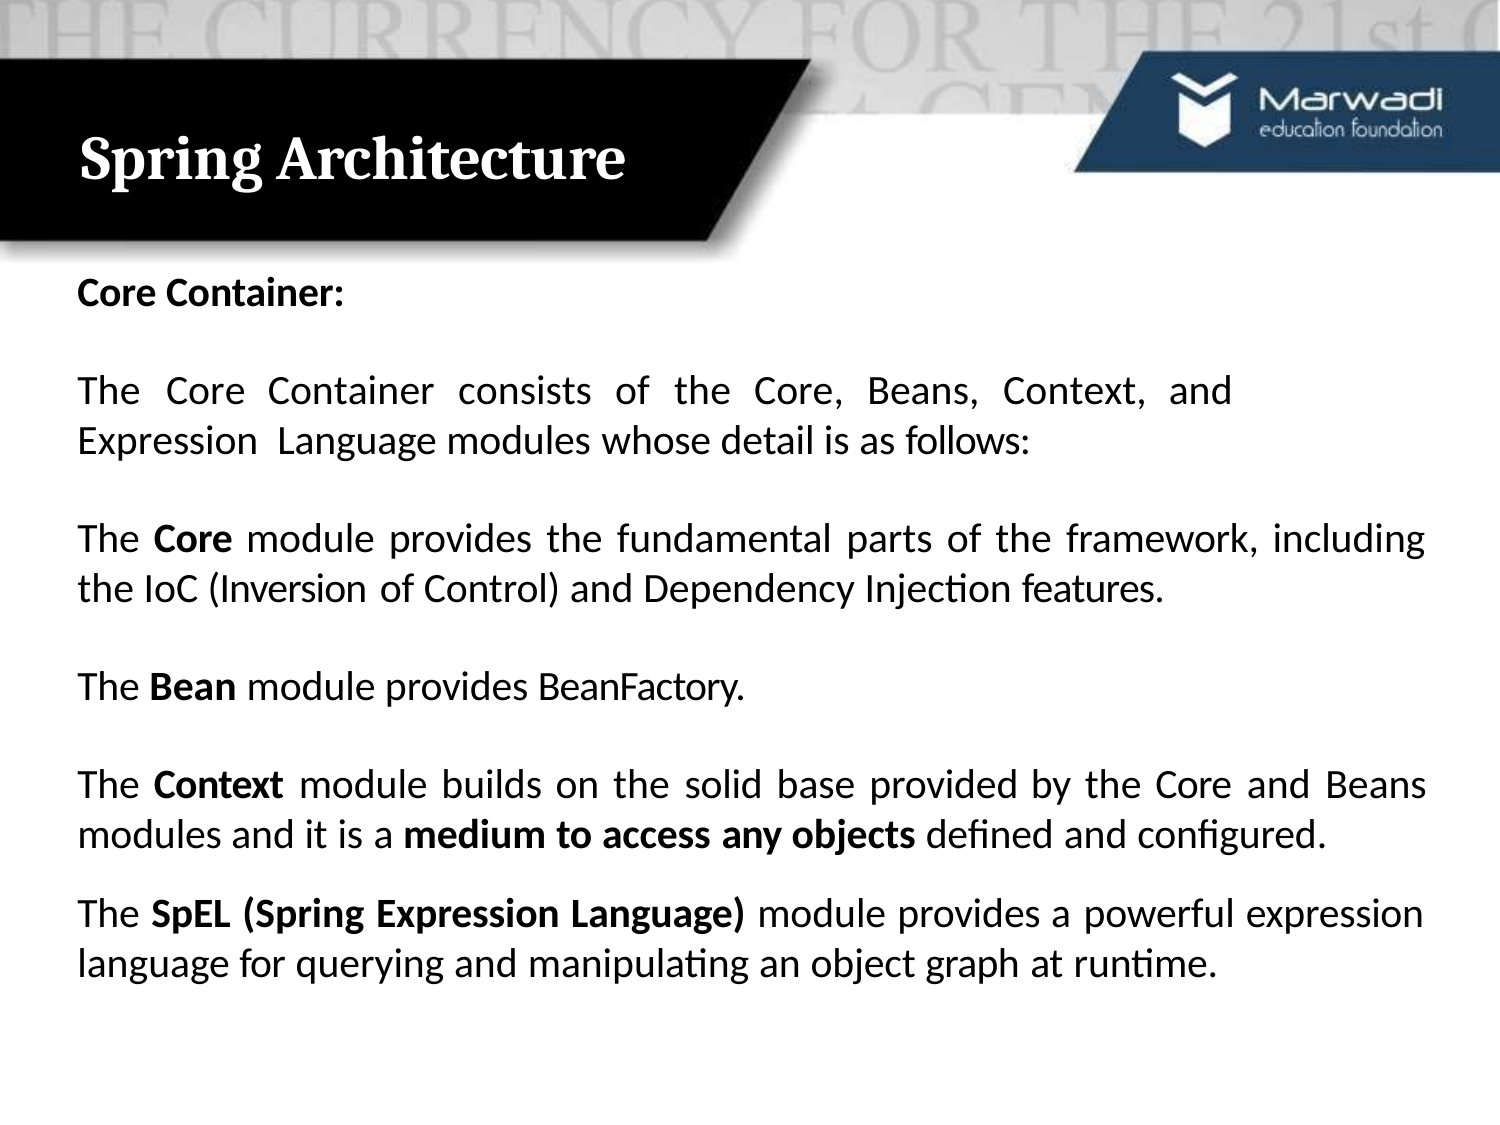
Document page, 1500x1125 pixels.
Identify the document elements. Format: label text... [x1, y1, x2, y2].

picture [0, 0, 1500, 985]
text_box Core Container: The Core Container consists of the Core, Beans, Context, and Expression Language modules whose detail is as follows: The Core module provides the fundamental parts of the framework, including the IoC (Inversion of Control) and Dependency Injection features. The Bean module provides BeanFactory. The Context module builds on the solid base provided by the Core and Beans modules and it is a medium to access any objects defined and configured. The SpEL (Spring Expression Language) module provides a powerful expression language for querying and manipulating an object graph at runtime. [75, 262, 1437, 986]
title Spring Architecture [79, 115, 643, 262]
